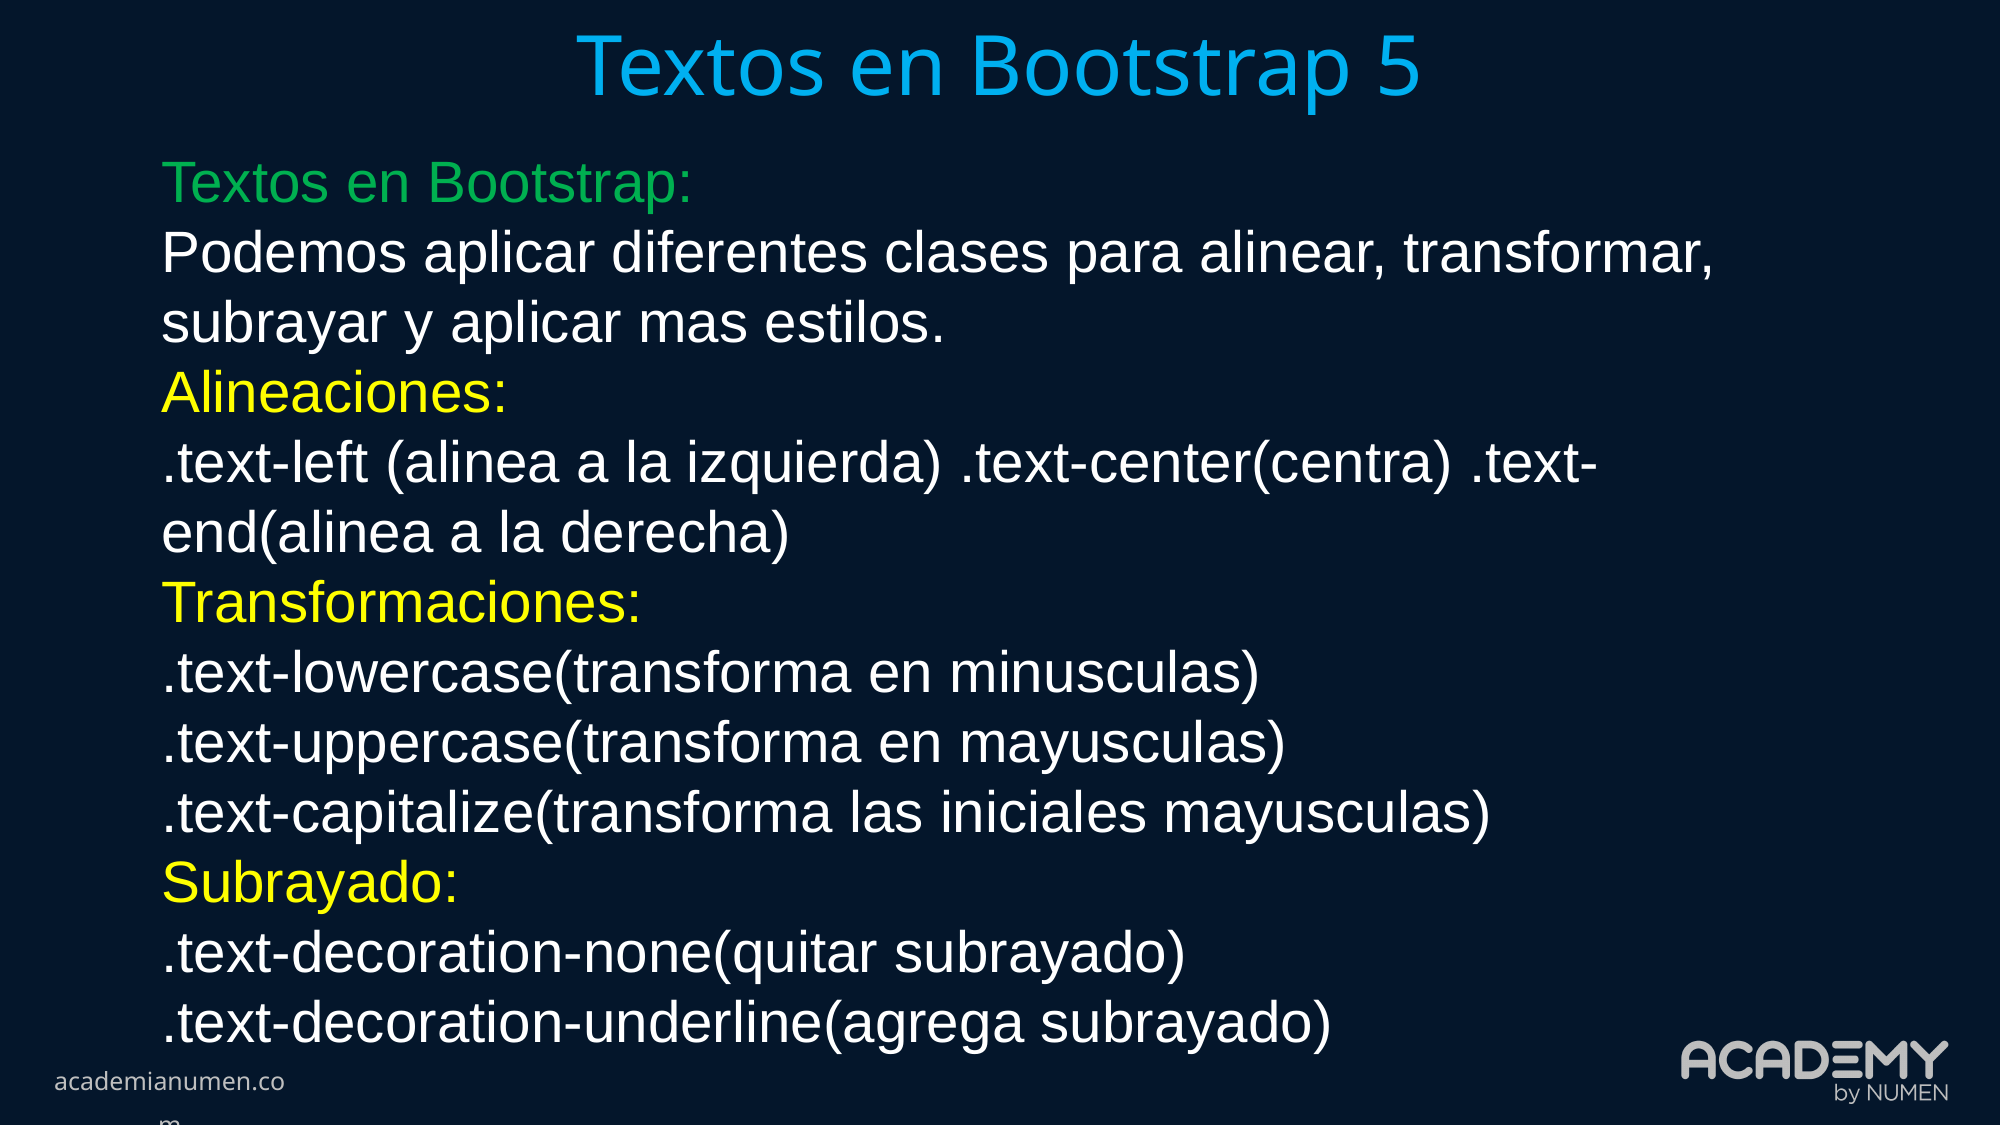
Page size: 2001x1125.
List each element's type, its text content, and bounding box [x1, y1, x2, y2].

picture [1658, 1033, 1967, 1104]
text_box Textos en Bootstrap: Podemos aplicar diferentes clases para alinear, transformar, subrayar y aplicar mas estilos. Alineaciones: .text-left (alinea a la izquierda) .text-center(centra) .text-end(alinea a la derecha) Transformaciones: .text-lowercase(transforma en minusculas) .text-uppercase(transforma en mayusculas) .text-capitalize(transforma las iniciales mayusculas) Subrayado: .text-decoration-none(quitar subrayado) .text-decoration-underline(agrega subrayado) [146, 136, 1854, 1062]
title Textos en Bootstrap 5 [0, 0, 2000, 137]
